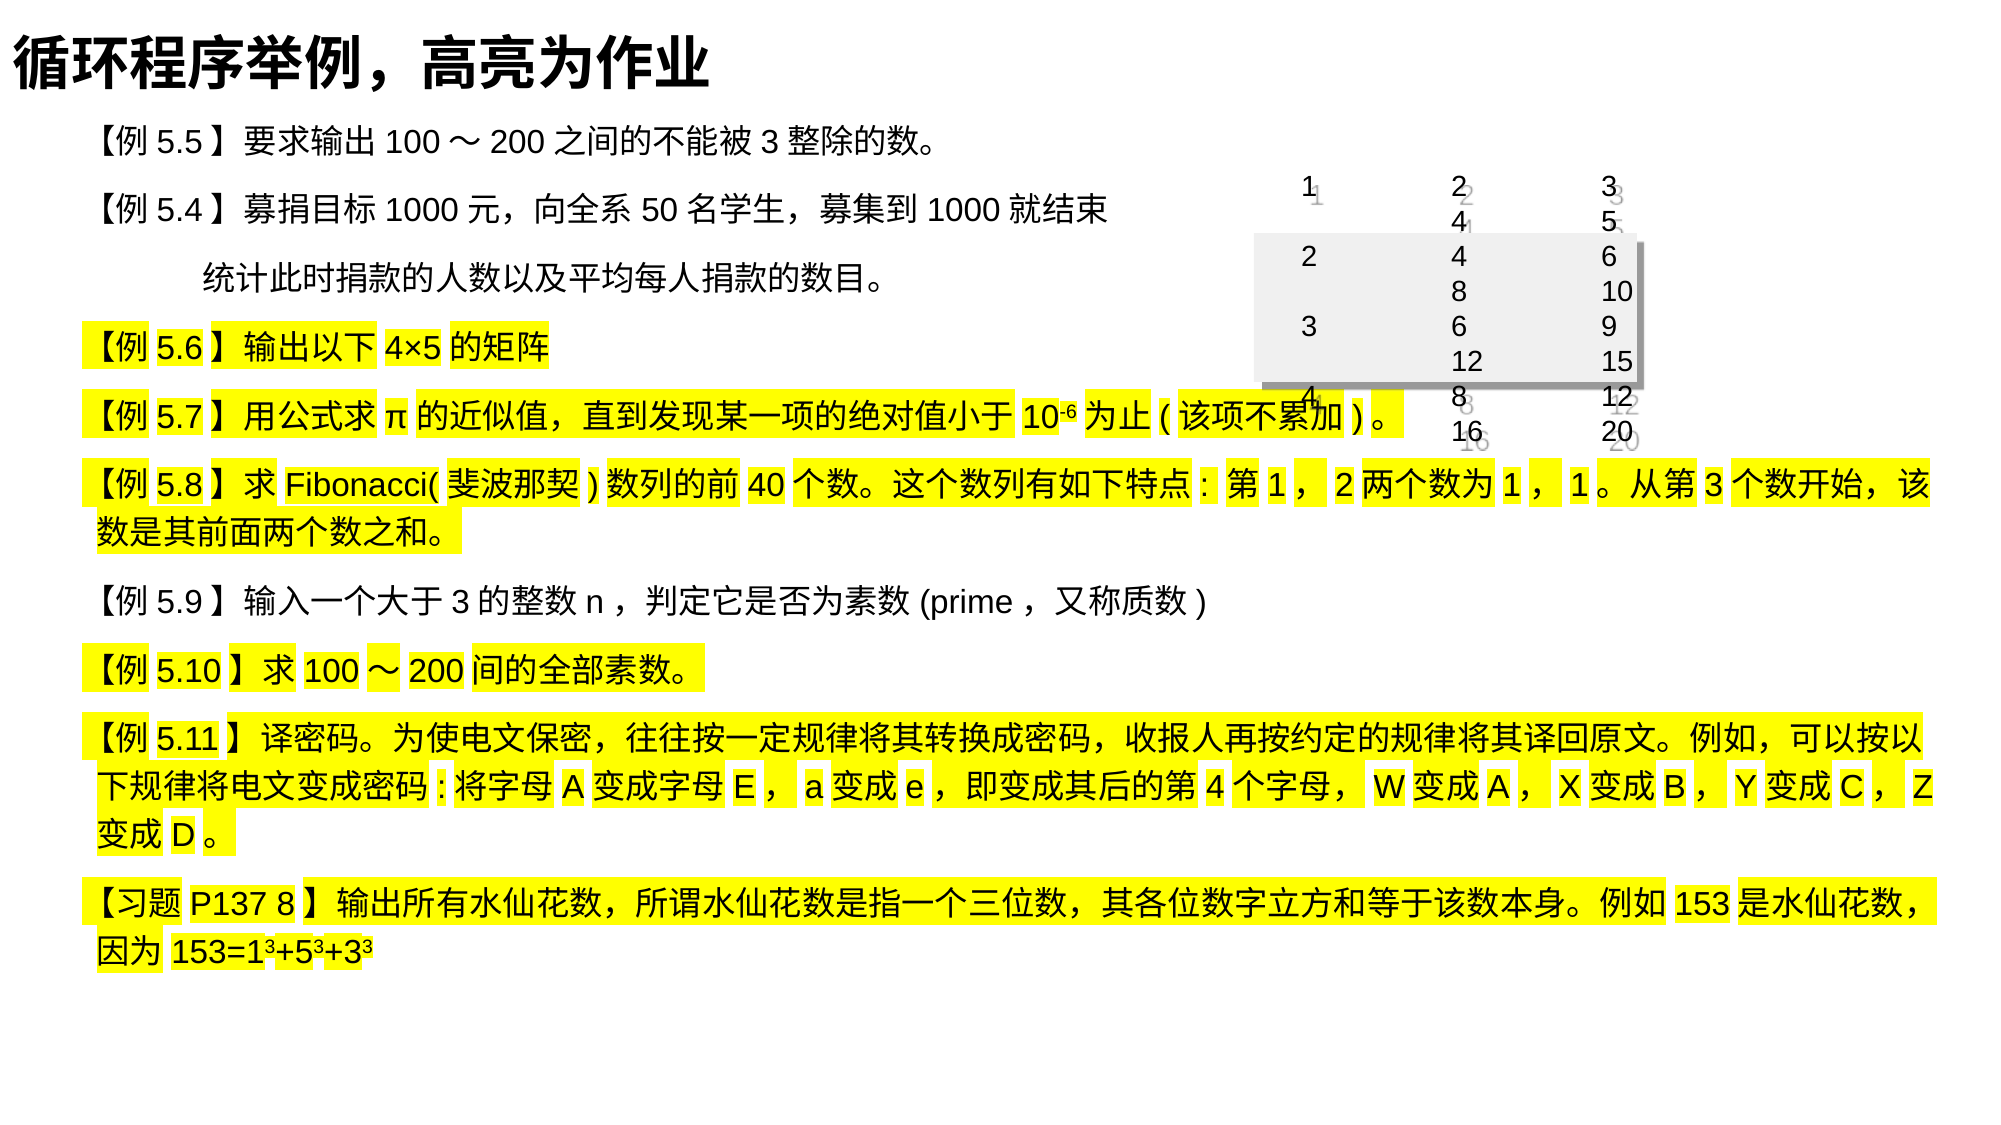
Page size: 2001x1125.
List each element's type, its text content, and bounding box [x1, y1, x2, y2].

title 循环程序举例，高亮为作业 [0, 0, 1723, 105]
text_box 1 2 3 4 5 2 4 6 8 10 3 6 9 12 15 4 8 12 16 20 [1253, 233, 1637, 382]
